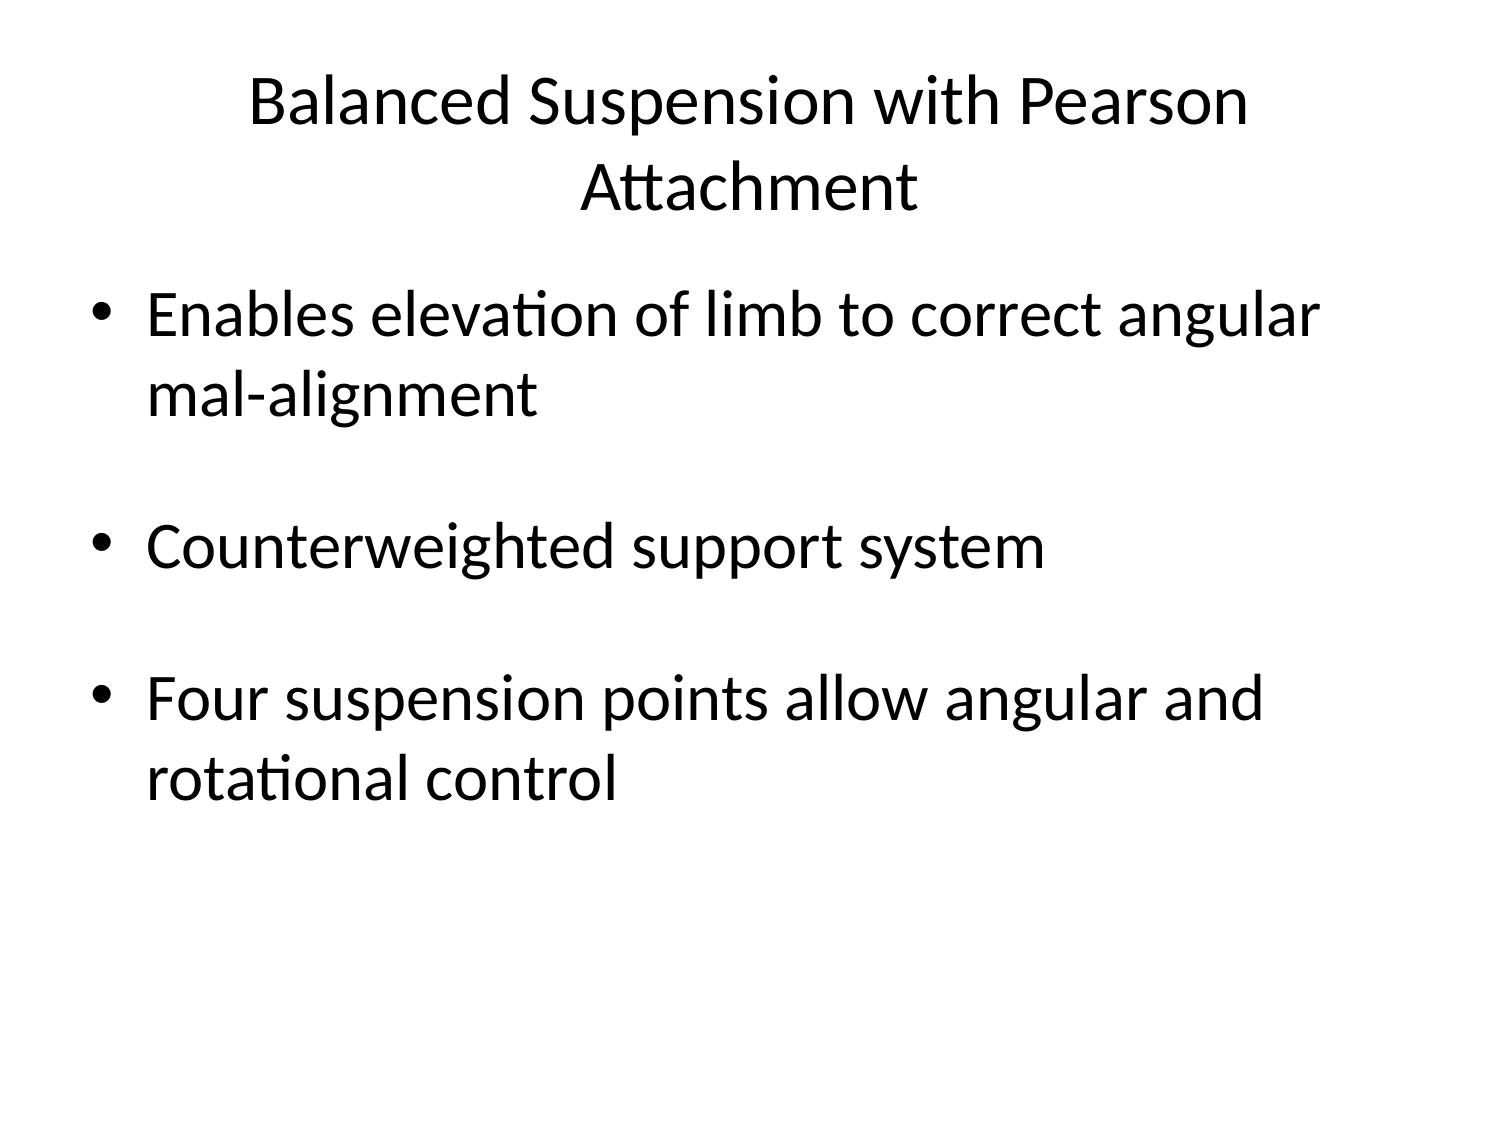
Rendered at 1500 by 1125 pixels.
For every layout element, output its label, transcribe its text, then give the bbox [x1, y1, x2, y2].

list Enables elevation of limb to correct angular mal-alignment Counterweighted support system Four suspension points allow angular and rotational control [75, 262, 1425, 1005]
title Balanced Suspension with Pearson Attachment [75, 45, 1425, 233]
